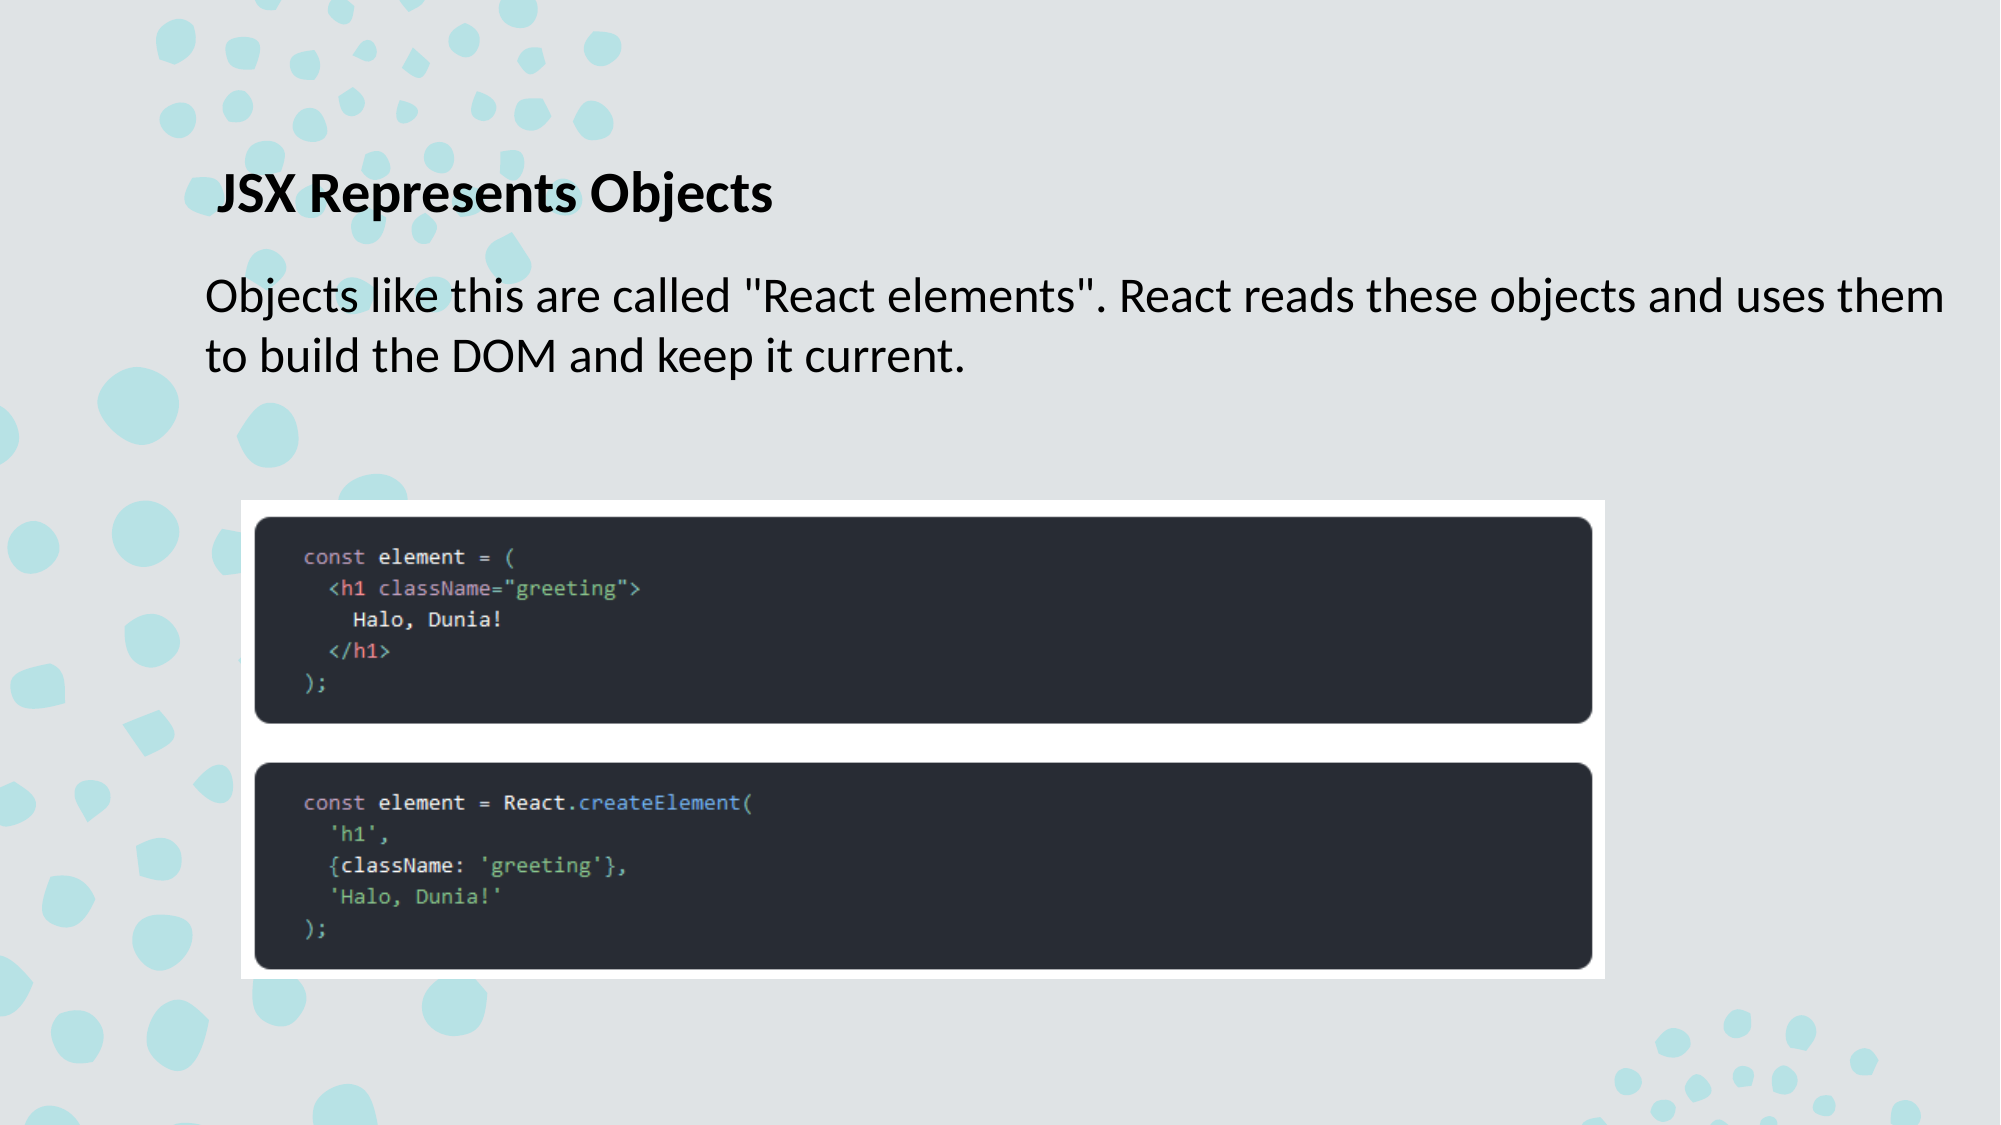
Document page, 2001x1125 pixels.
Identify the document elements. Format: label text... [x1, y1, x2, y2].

text_box Objects like this are called "React elements". React reads these objects and uses them to build the DOM and keep it current. [203, 260, 1953, 383]
text_box JSX Represents Objects [203, 146, 1204, 232]
picture [241, 500, 1605, 979]
